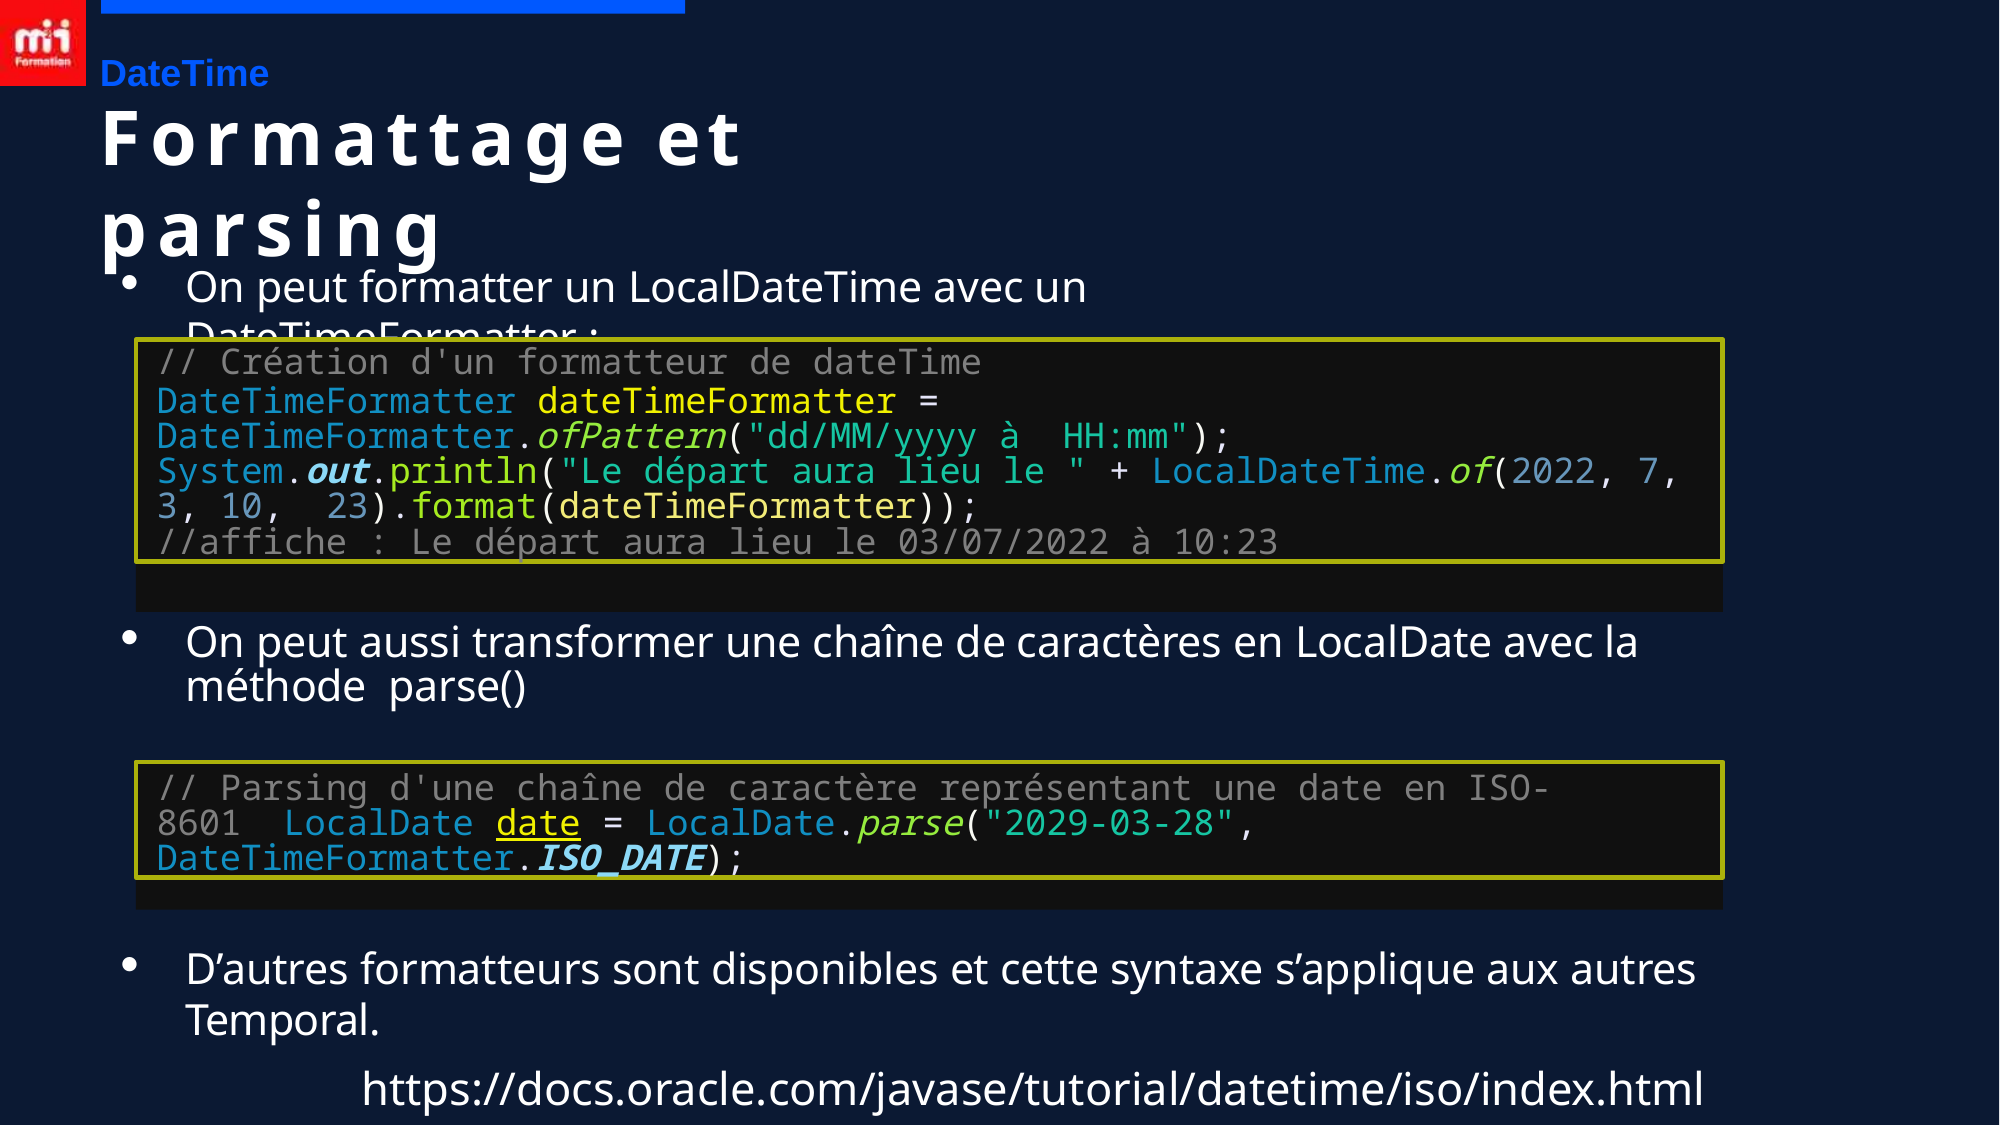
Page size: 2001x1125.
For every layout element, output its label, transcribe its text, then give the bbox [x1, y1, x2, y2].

text_box // Parsing d'une chaîne de caractère représentant une date en ISO-8601 LocalDate date = LocalDate.parse("2029-03-28", DateTimeFormatter.ISO_DATE); [135, 761, 1723, 878]
picture [0, 0, 86, 86]
text_box DateTime [97, 45, 272, 87]
text_box [135, 878, 1723, 910]
text_box D’autres formatteurs sont disponibles et cette syntaxe s’applique aux autres Temporal. https://docs.oracle.com/javase/tutorial/datetime/iso/index.html [183, 924, 1824, 1115]
text_box ● [118, 947, 140, 973]
text_box On peut aussi transformer une chaîne de caractères en LocalDate avec la méthode parse() [183, 612, 1769, 710]
text_box // Création d'un formatteur de dateTime DateTimeFormatter dateTimeFormatter = DateTimeFormatter.ofPattern("dd/MM/yyyy à HH:mm"); System.out.println("Le départ aura lieu le " + LocalDateTime.of(2022, 7, 3, 10, 23).format(dateTimeFormatter)); //affiche : Le départ aura lieu le 03/07/2022 à 10:23 [135, 339, 1723, 562]
text_box ● [118, 265, 140, 291]
title Formattage et parsing [97, 87, 1060, 279]
text_box [135, 562, 1723, 612]
text_box ● [118, 620, 140, 647]
text_box On peut formatter un LocalDateTime avec un DateTimeFormatter : [183, 256, 1449, 339]
